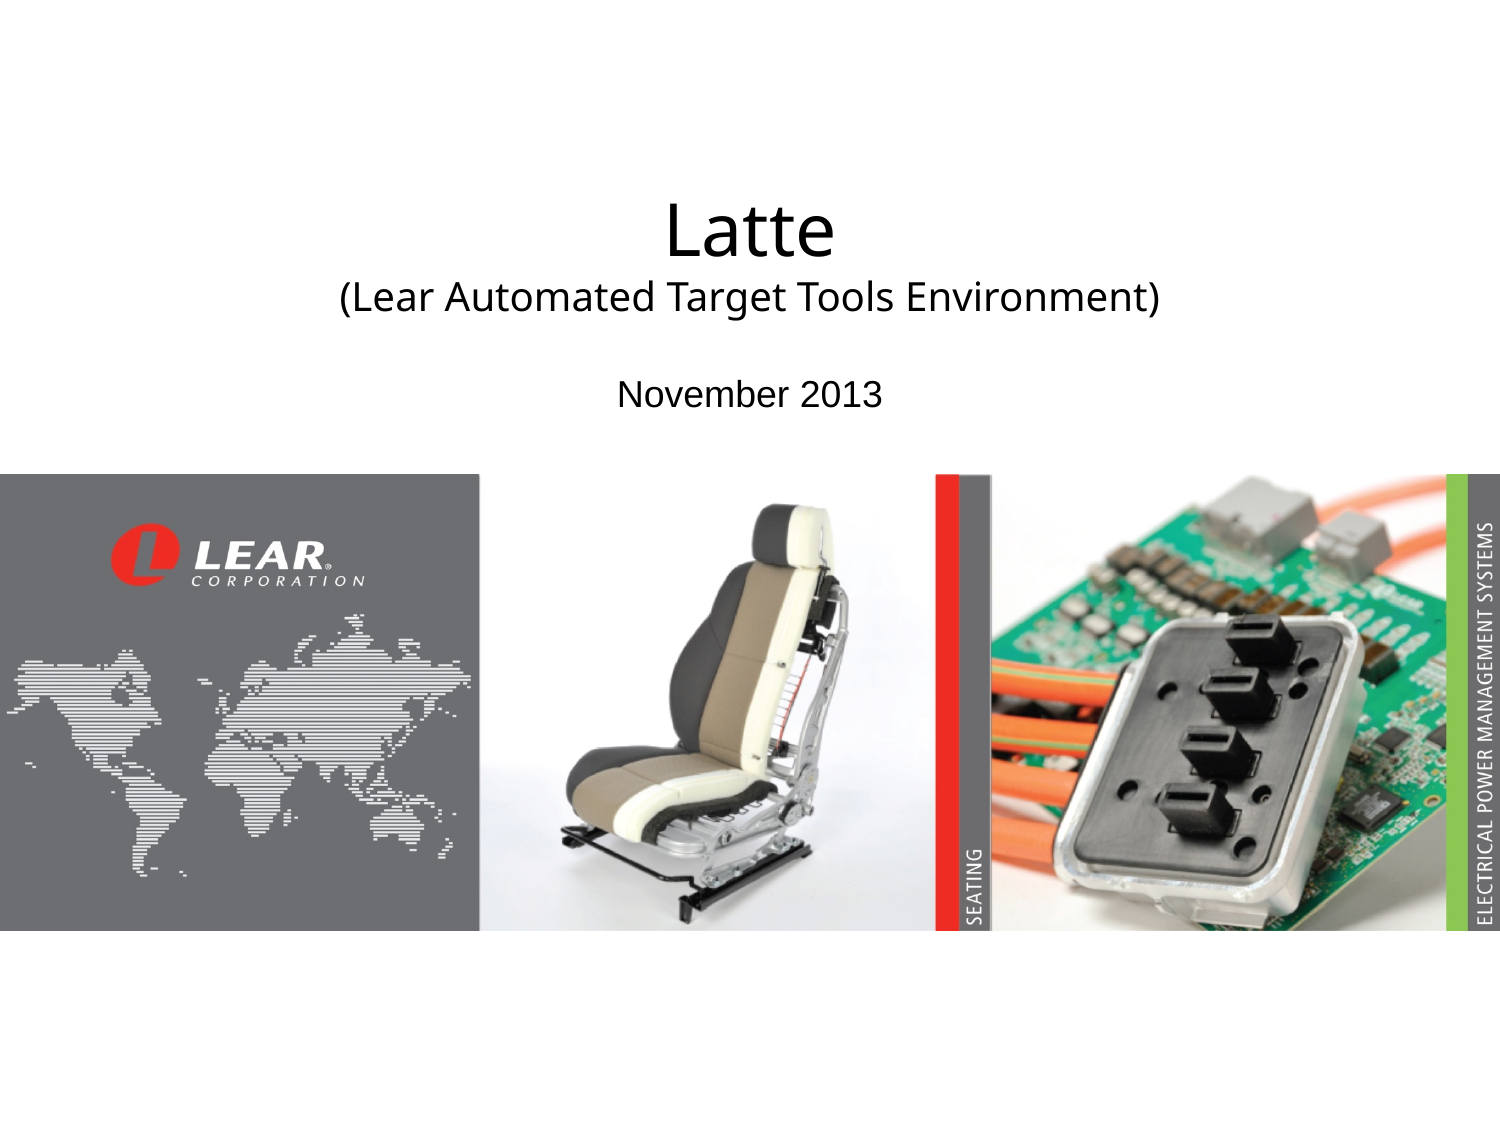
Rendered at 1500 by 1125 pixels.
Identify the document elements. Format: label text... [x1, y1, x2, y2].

title Latte (Lear Automated Target Tools Environment) [112, 174, 1388, 417]
text_box November 2013 [562, 362, 938, 423]
picture [0, 474, 1500, 931]
